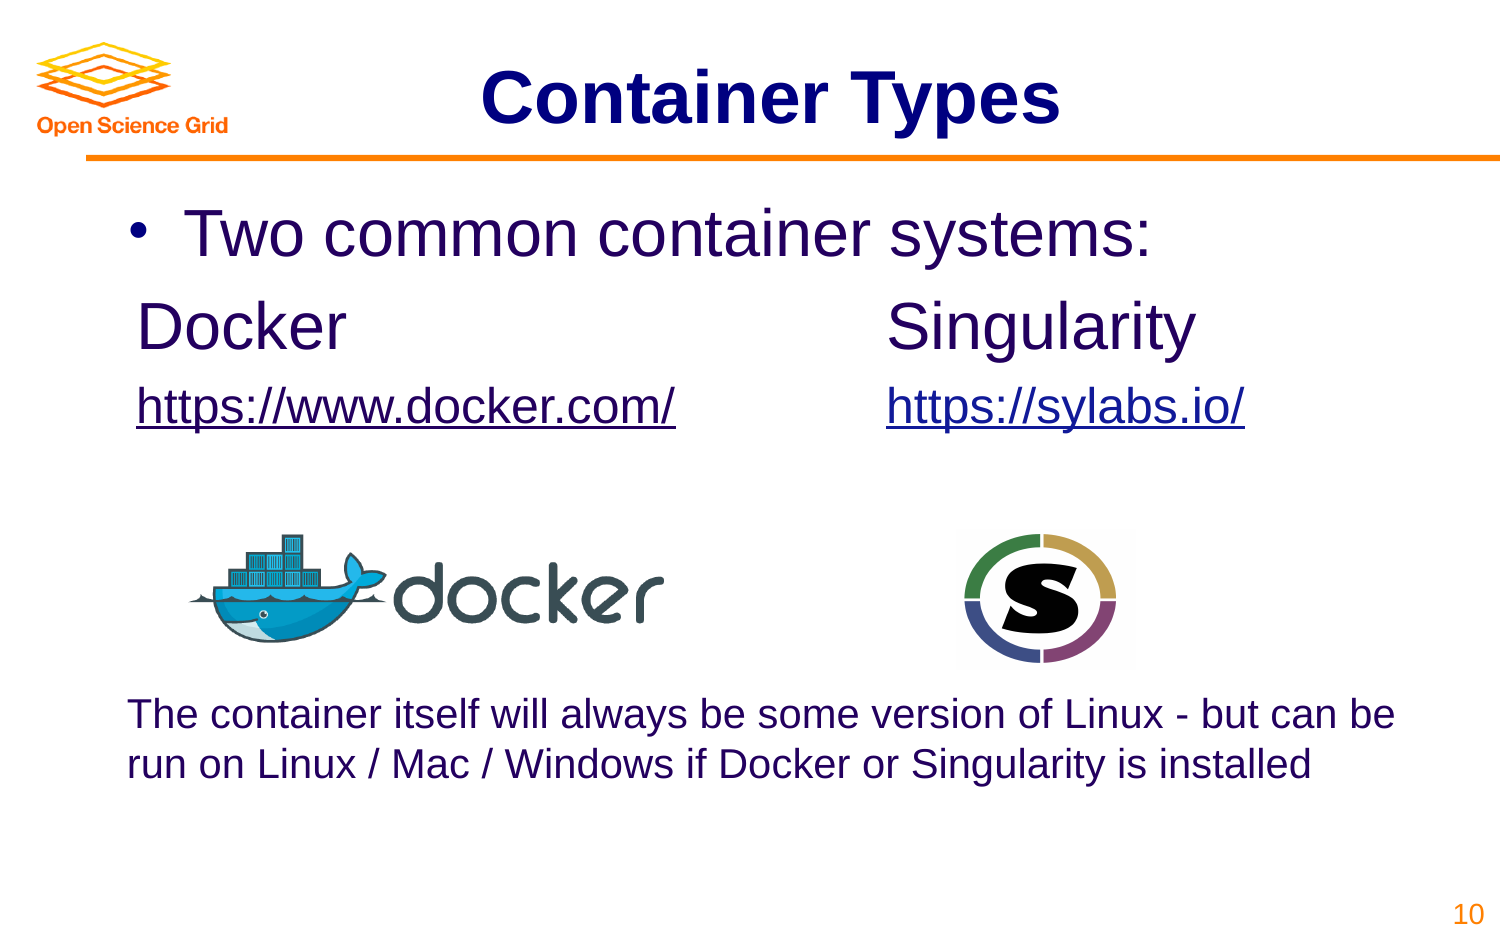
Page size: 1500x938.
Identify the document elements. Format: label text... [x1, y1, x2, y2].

picture [188, 533, 665, 644]
picture [17, 23, 201, 151]
title Container Types [201, 15, 1342, 172]
slide_number 10 [1430, 874, 1500, 938]
list Two common container systems: Docker Singularity https://www.docker.com/ https://sylabs.io/ The container itself will always be some version of Linux - but can be run on Linux / Mac / Windows if Docker or Singularity is installed [111, 182, 1445, 857]
picture [956, 529, 1136, 670]
